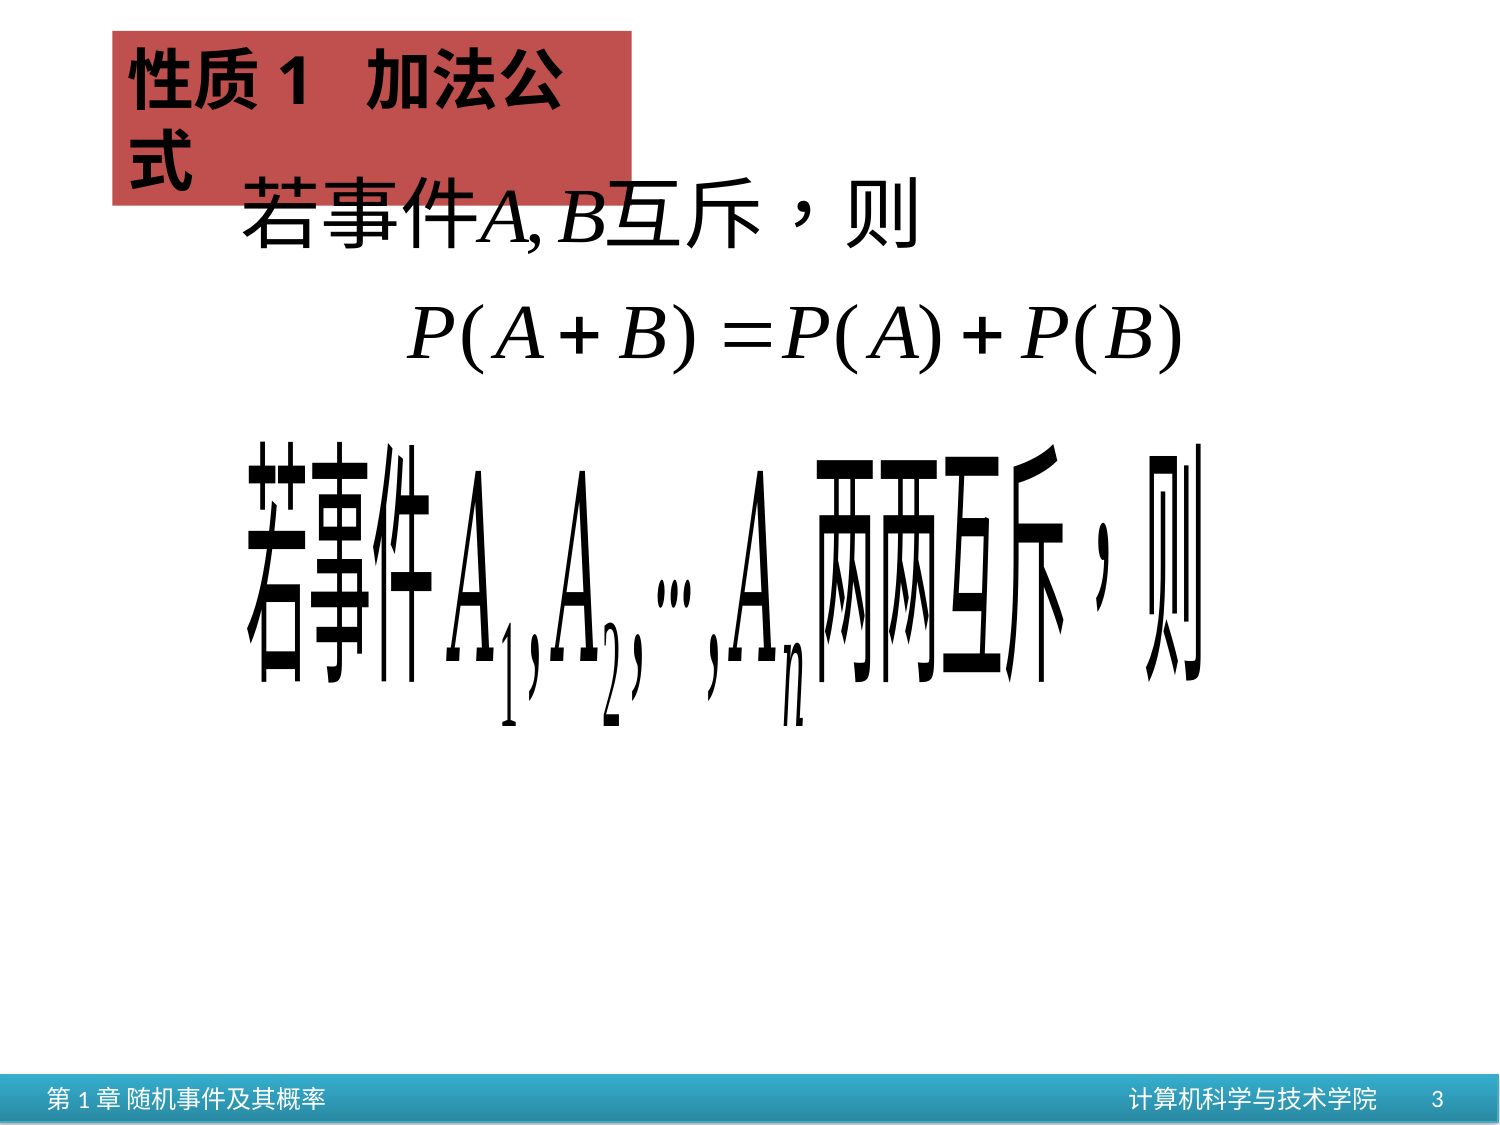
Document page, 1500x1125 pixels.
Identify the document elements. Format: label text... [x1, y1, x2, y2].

text_box 性质1 加法公式 [112, 30, 632, 206]
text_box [230, 160, 1199, 395]
